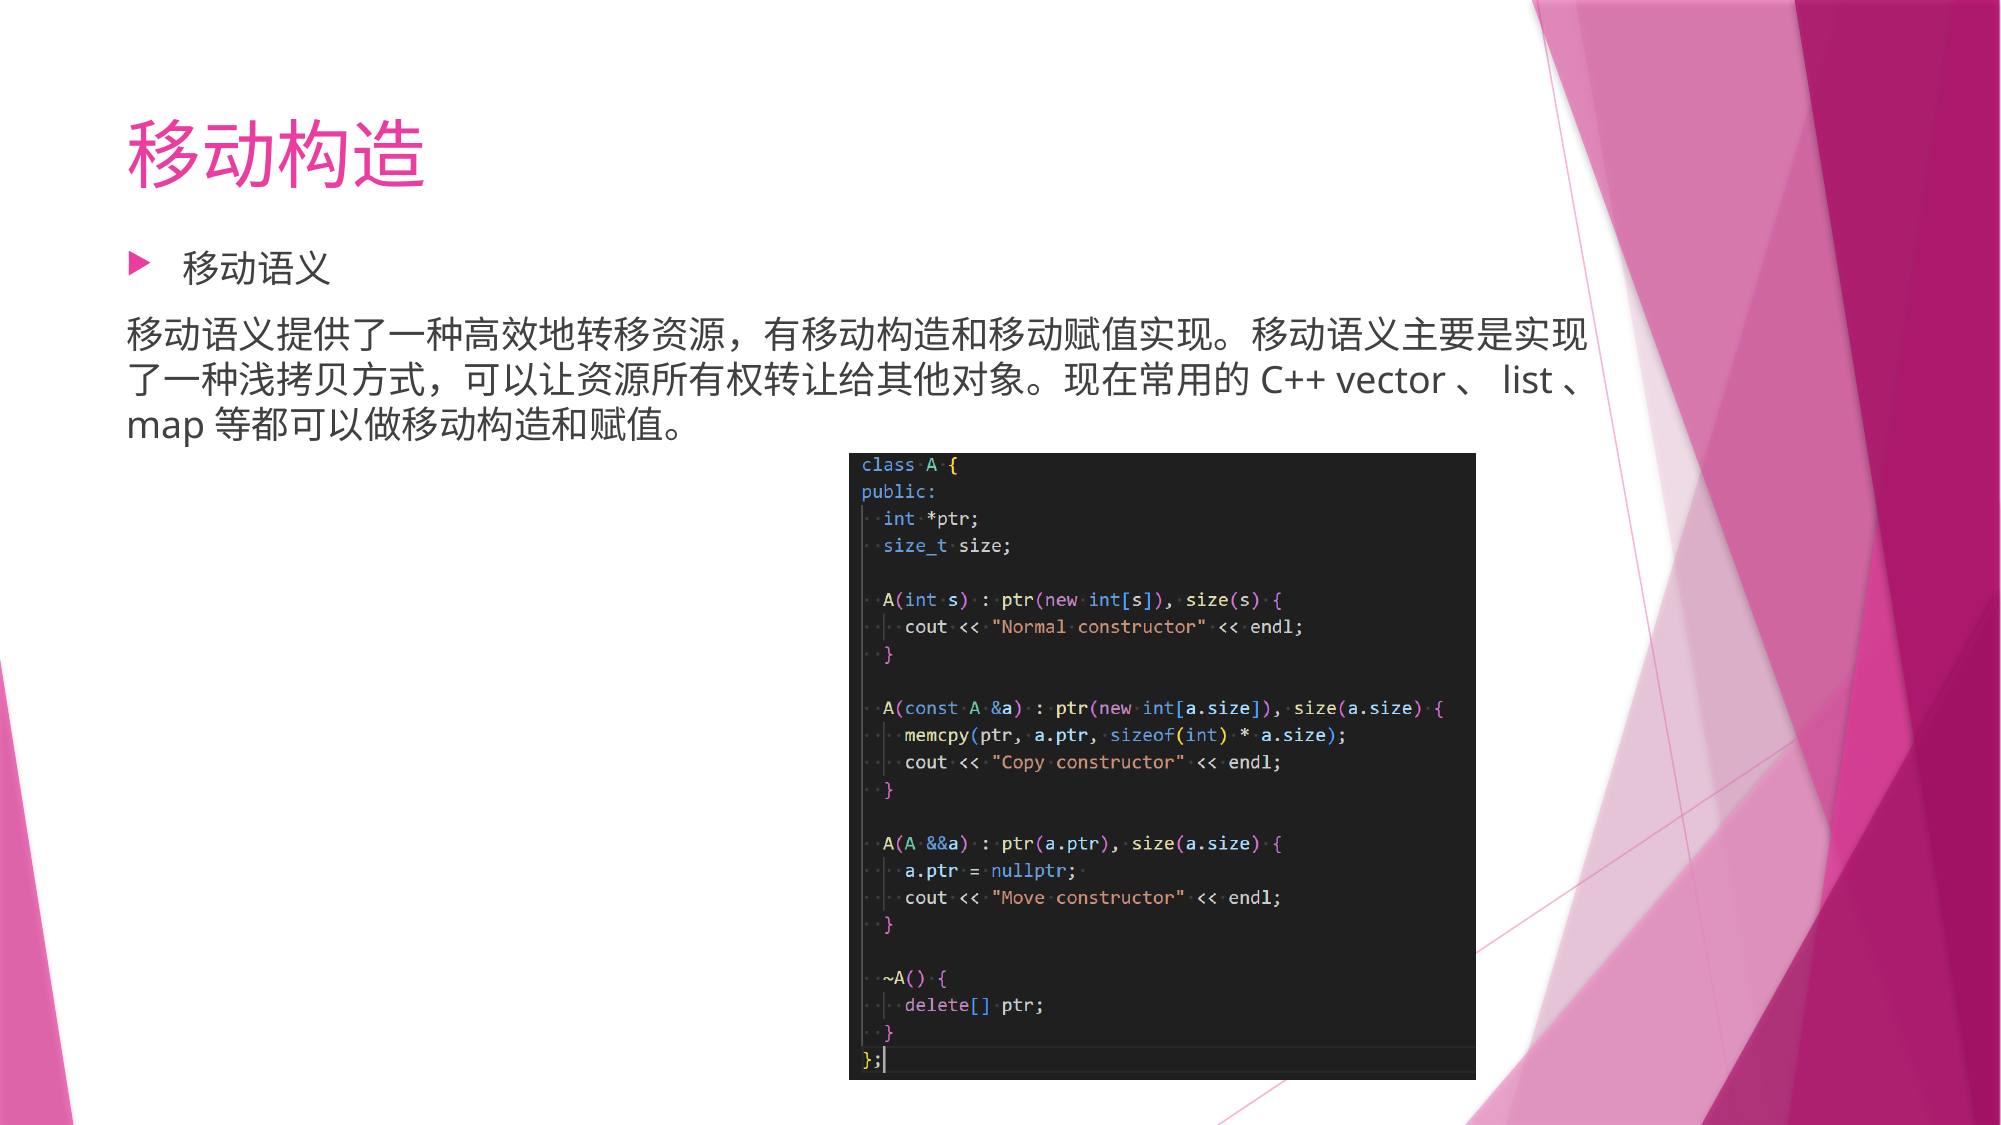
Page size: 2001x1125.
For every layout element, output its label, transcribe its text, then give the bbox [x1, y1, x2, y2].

list 移动语义 移动语义提供了一种高效地转移资源，有移动构造和移动赋值实现。移动语义主要是实现了一种浅拷贝方式，可以让资源所有权转让给其他对象。现在常用的C++ vector、list、map等都可以做移动构造和赋值。 [111, 237, 1616, 992]
picture [848, 453, 1477, 1081]
title 移动构造 [111, 99, 1522, 237]
